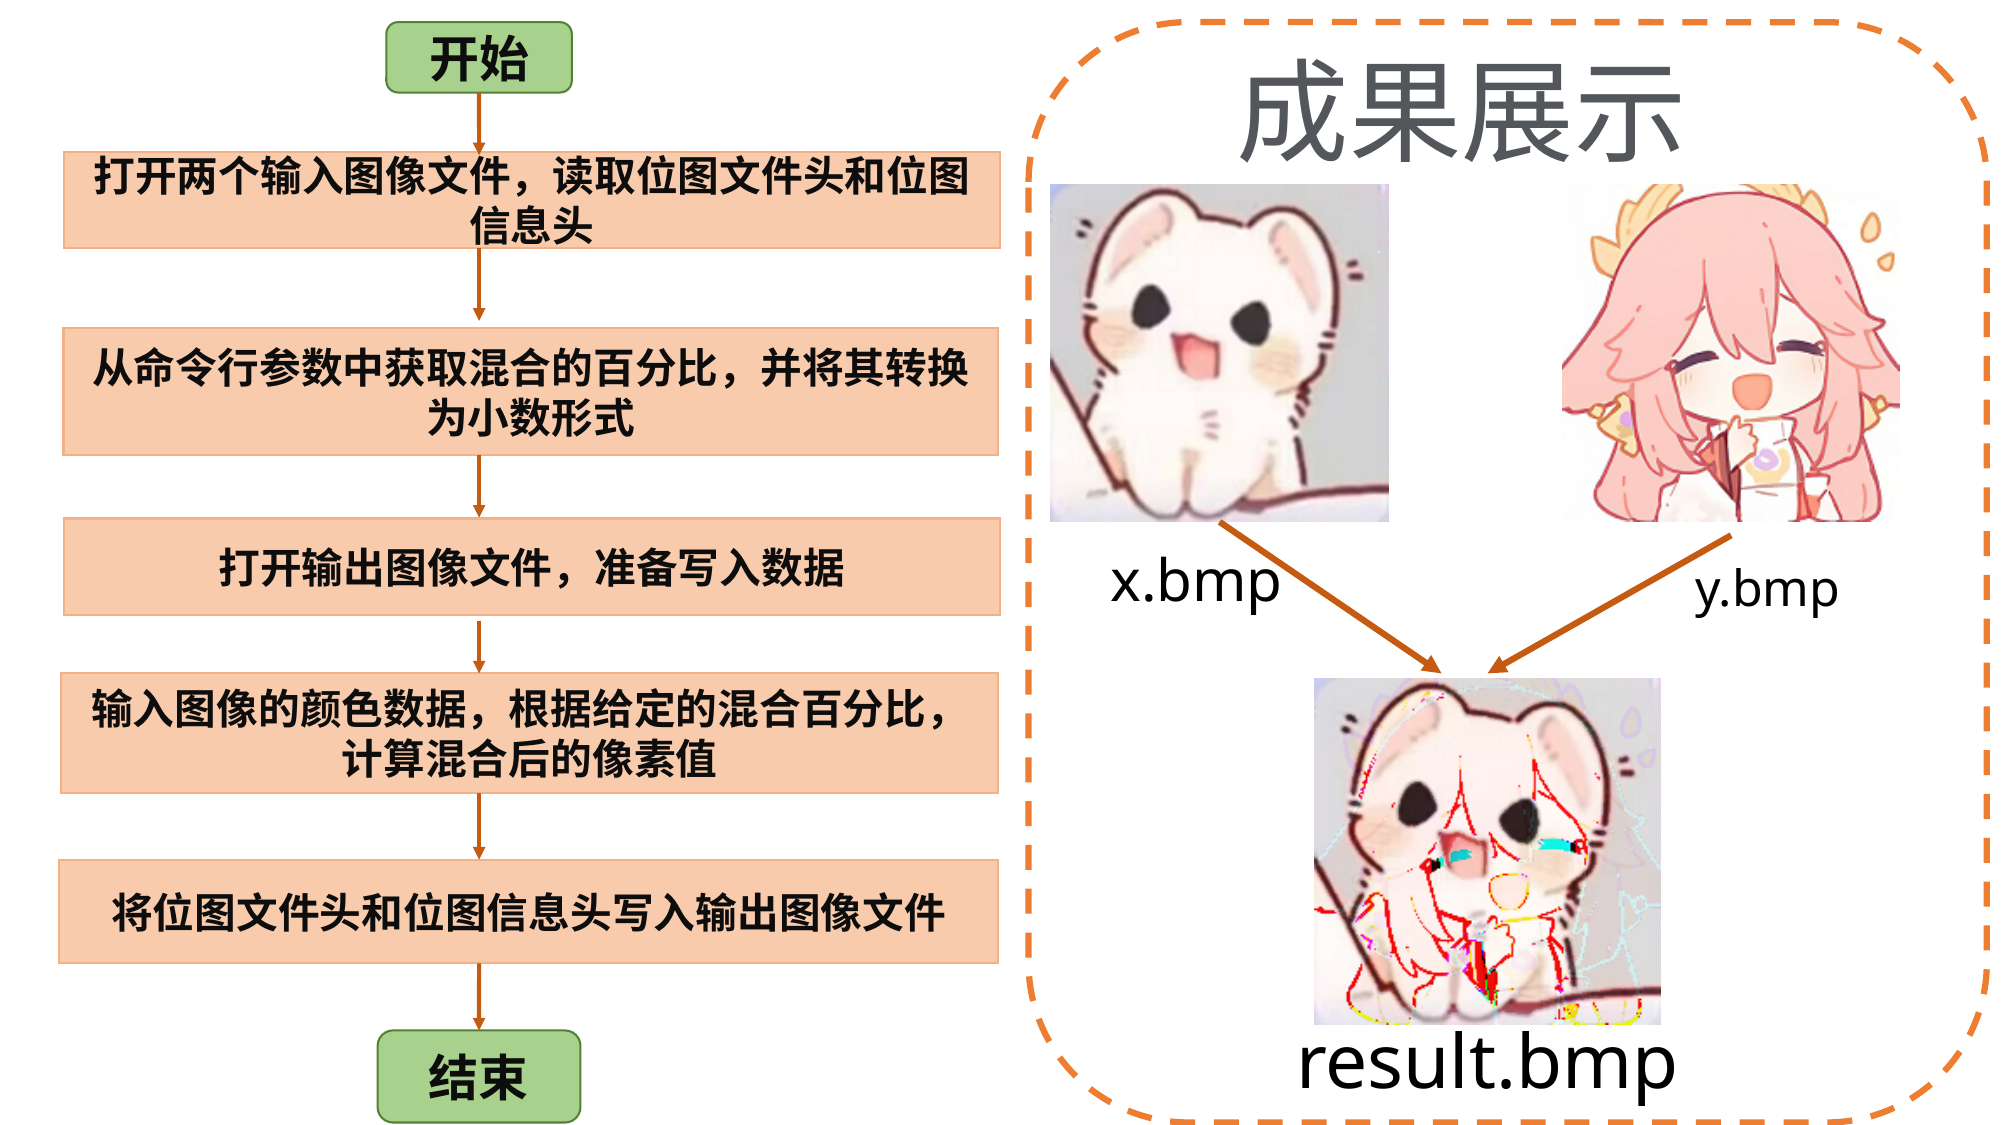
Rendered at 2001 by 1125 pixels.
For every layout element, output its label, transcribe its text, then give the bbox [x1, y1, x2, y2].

text_box 结束 [376, 1029, 582, 1124]
text_box 从命令行参数中获取混合的百分比，并将其转换为小数形式 [62, 327, 999, 456]
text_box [1487, 535, 1732, 674]
picture [1314, 678, 1661, 1025]
picture [1562, 184, 1900, 522]
text_box 输入图像的颜色数据，根据给定的混合百分比，计算混合后的像素值 [60, 672, 999, 794]
text_box y.bmp [1987, 548, 2000, 624]
text_box 打开两个输入图像文件，读取位图文件头和位图信息头 [63, 151, 1001, 249]
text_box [1219, 521, 1442, 674]
text_box 开始 [385, 21, 573, 94]
picture [1050, 184, 1389, 522]
text_box 打开输出图像文件，准备写入数据 [63, 517, 1001, 616]
text_box [1028, 22, 1987, 1123]
text_box 将位图文件头和位图信息头写入输出图像文件 [58, 859, 999, 964]
